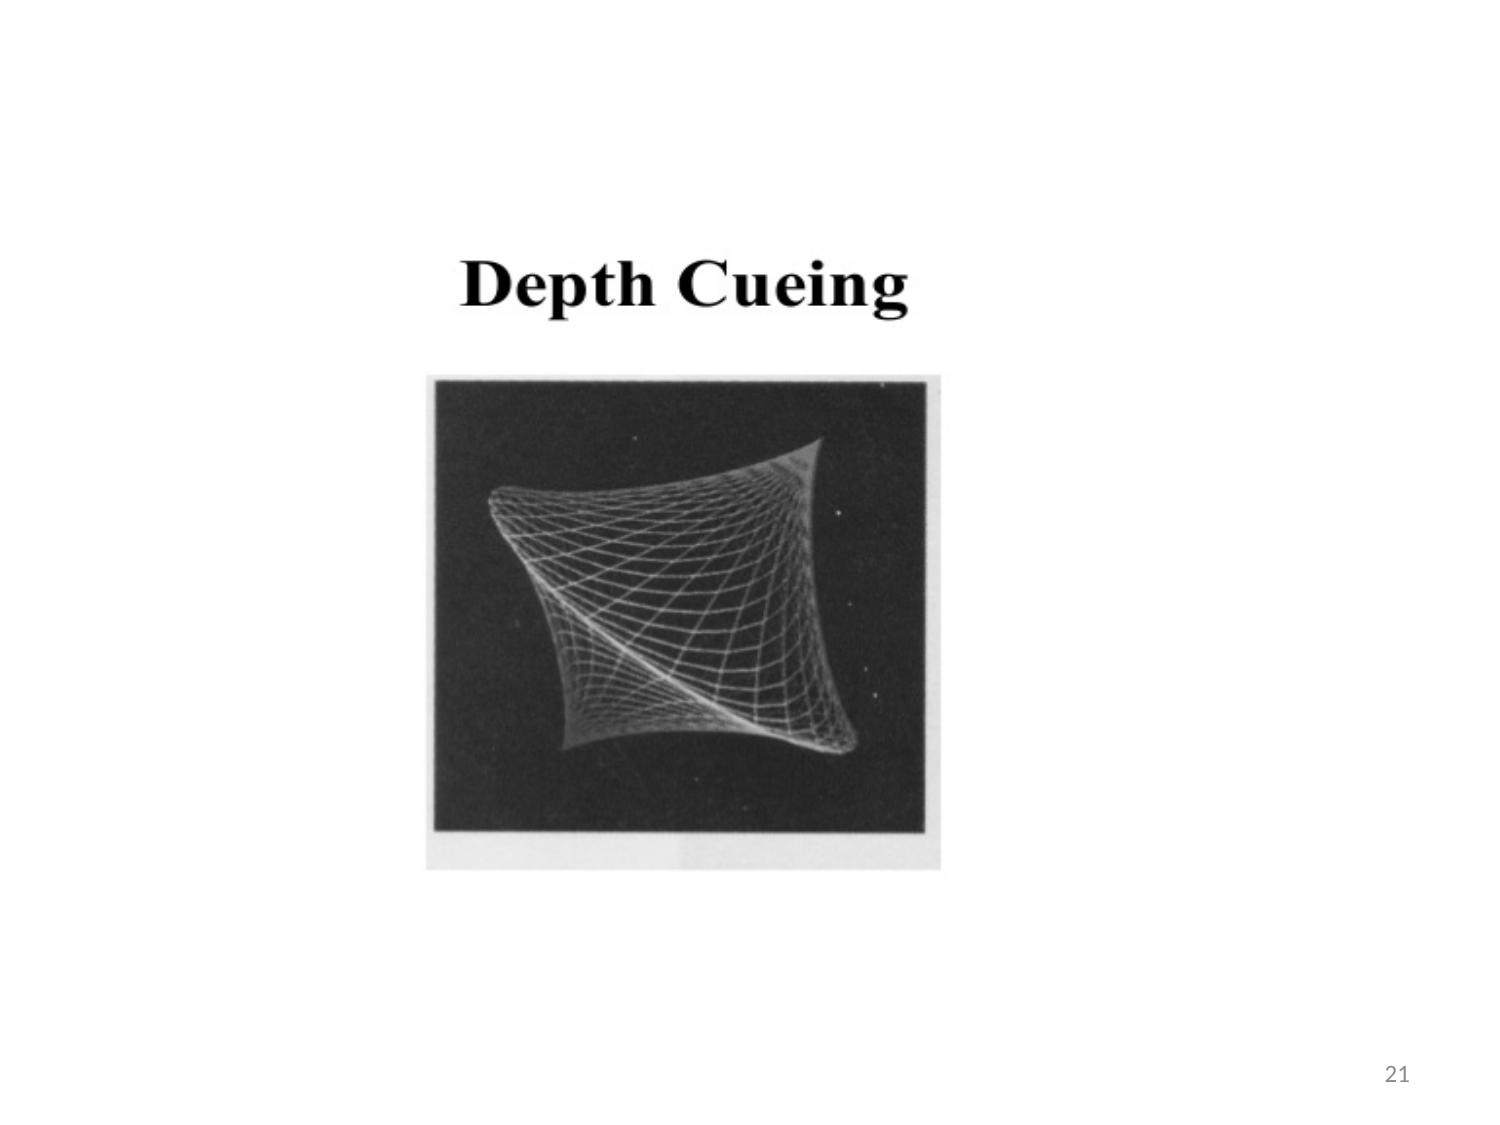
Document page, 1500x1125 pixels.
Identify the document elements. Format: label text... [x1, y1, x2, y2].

text_box 21 [1074, 1042, 1425, 1103]
picture [62, 137, 1306, 963]
